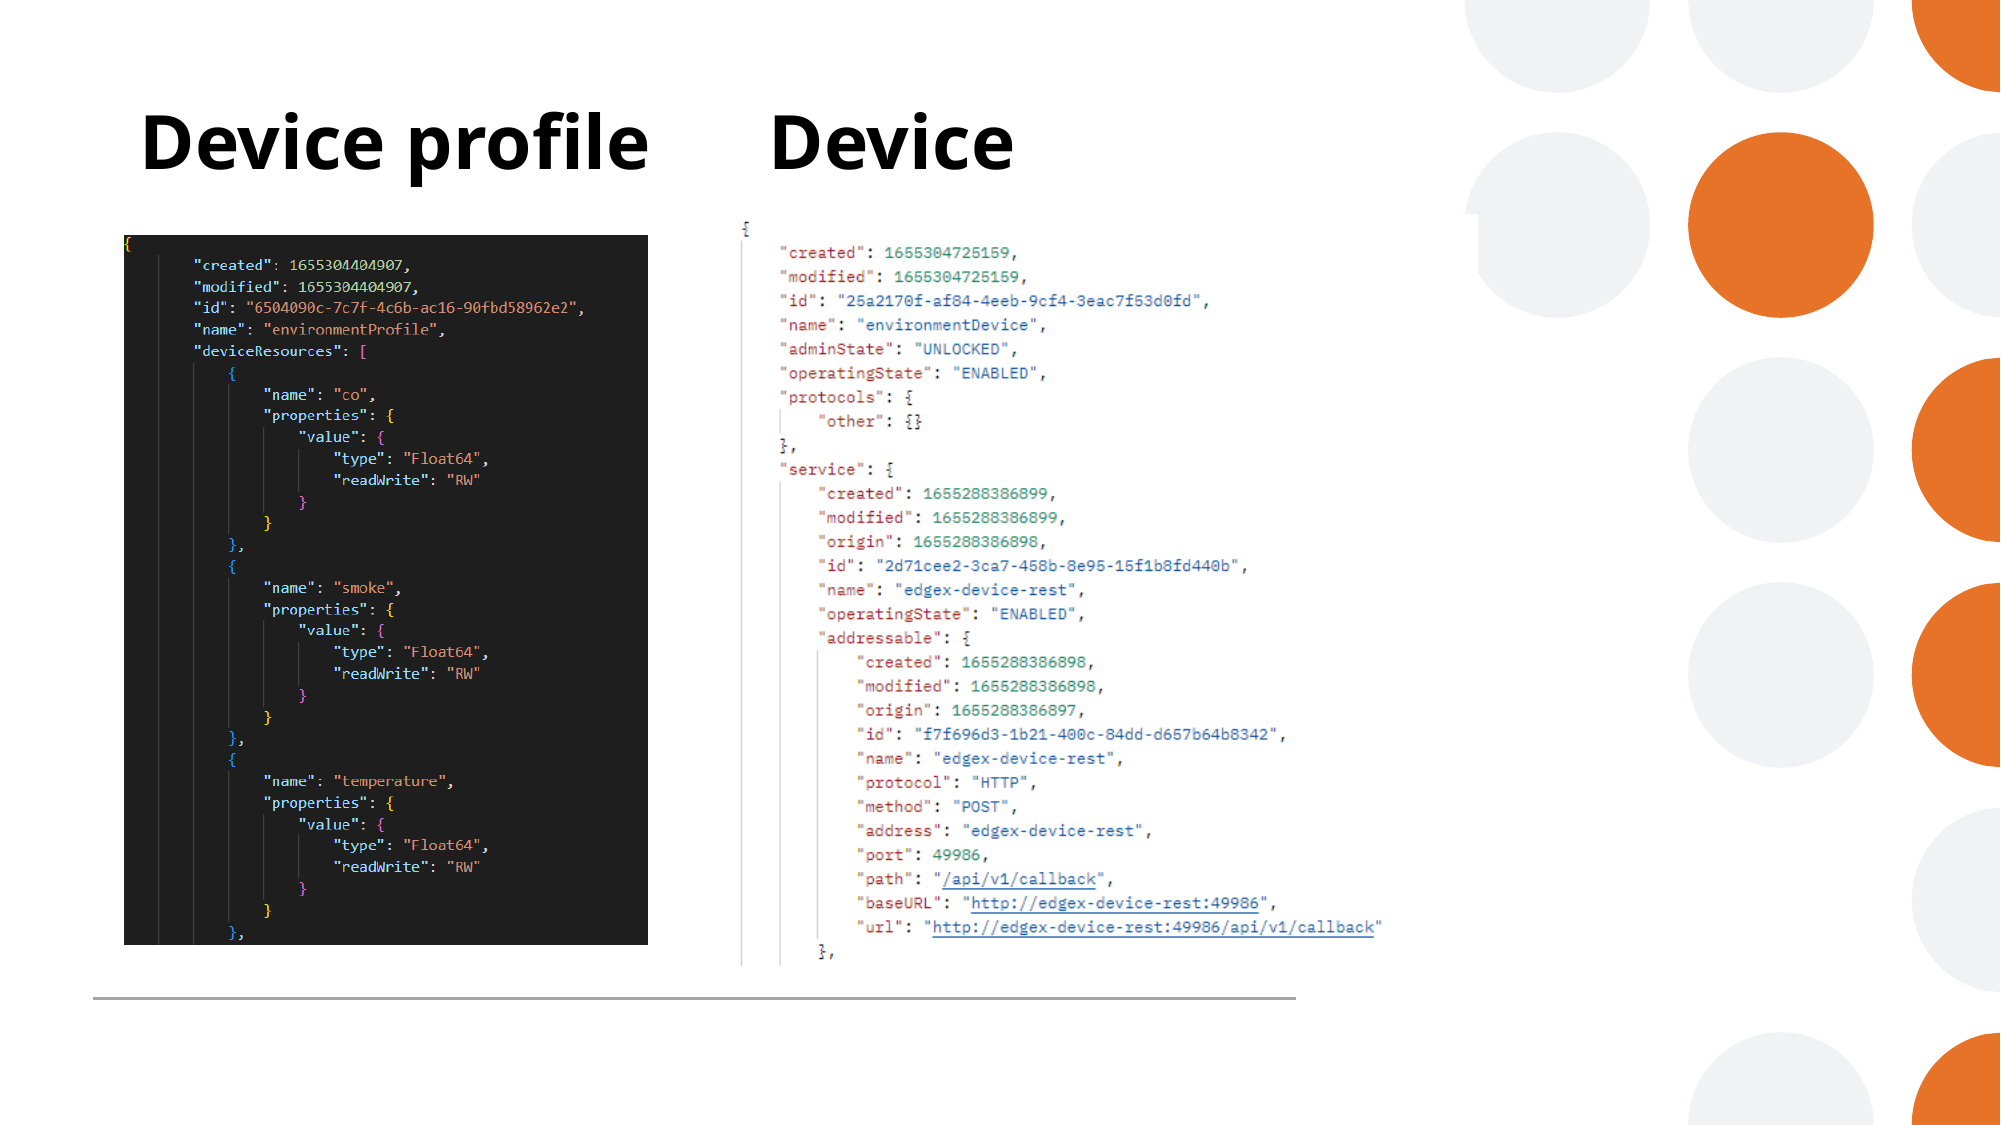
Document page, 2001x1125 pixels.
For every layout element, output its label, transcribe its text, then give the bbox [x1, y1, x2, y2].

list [123, 235, 648, 946]
text_box Device [753, 87, 1204, 193]
text_box Device profile [124, 87, 672, 193]
picture [721, 214, 1478, 966]
